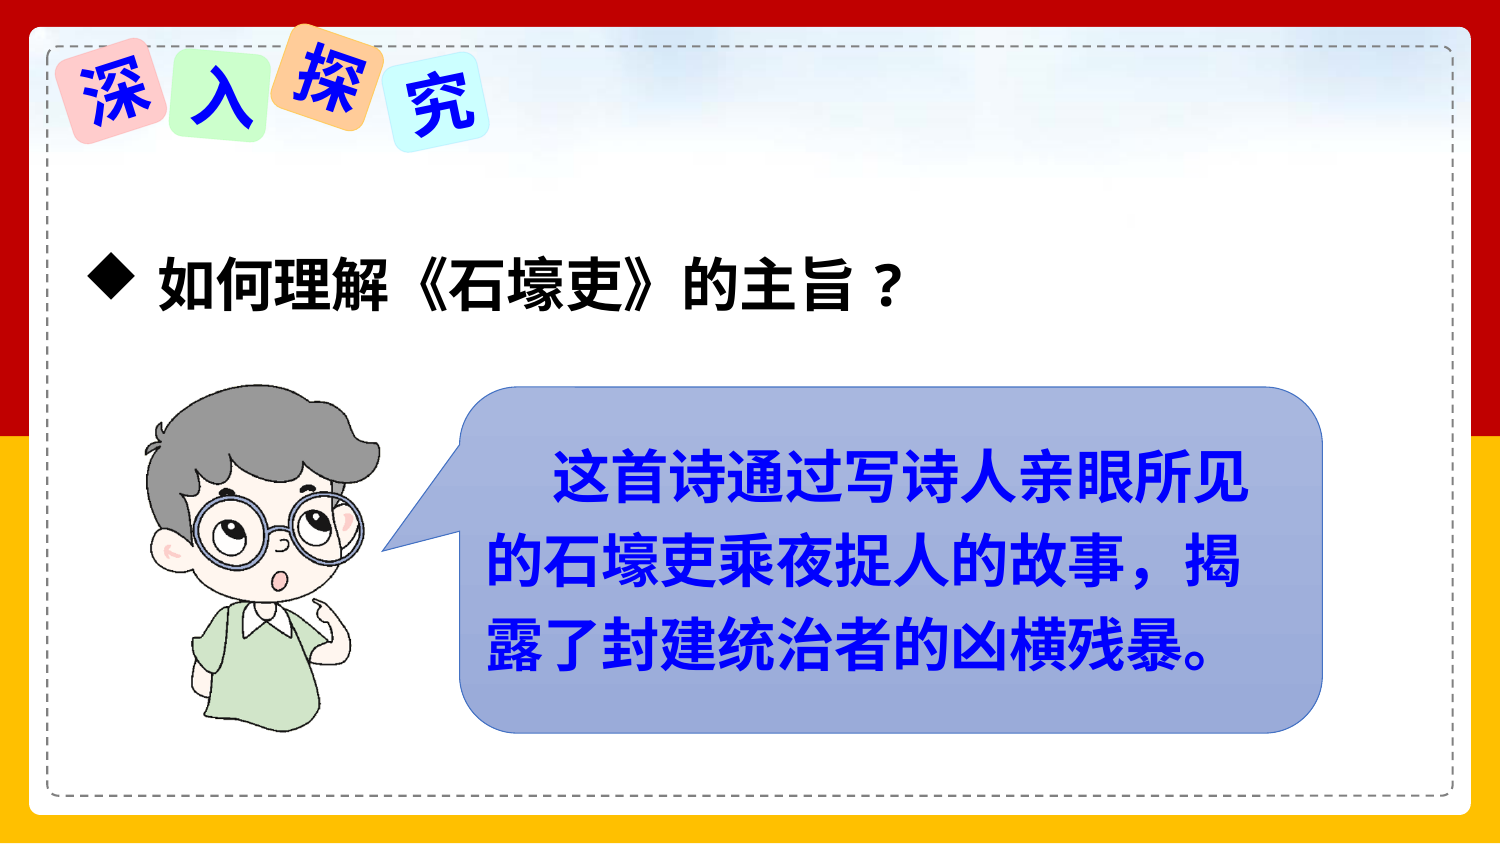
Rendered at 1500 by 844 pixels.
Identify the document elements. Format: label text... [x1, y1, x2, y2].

picture [29, 26, 1471, 815]
text_box 如何理解《石壕吏》的主旨? [71, 228, 1361, 324]
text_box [62, 33, 485, 147]
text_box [110, 363, 1323, 734]
